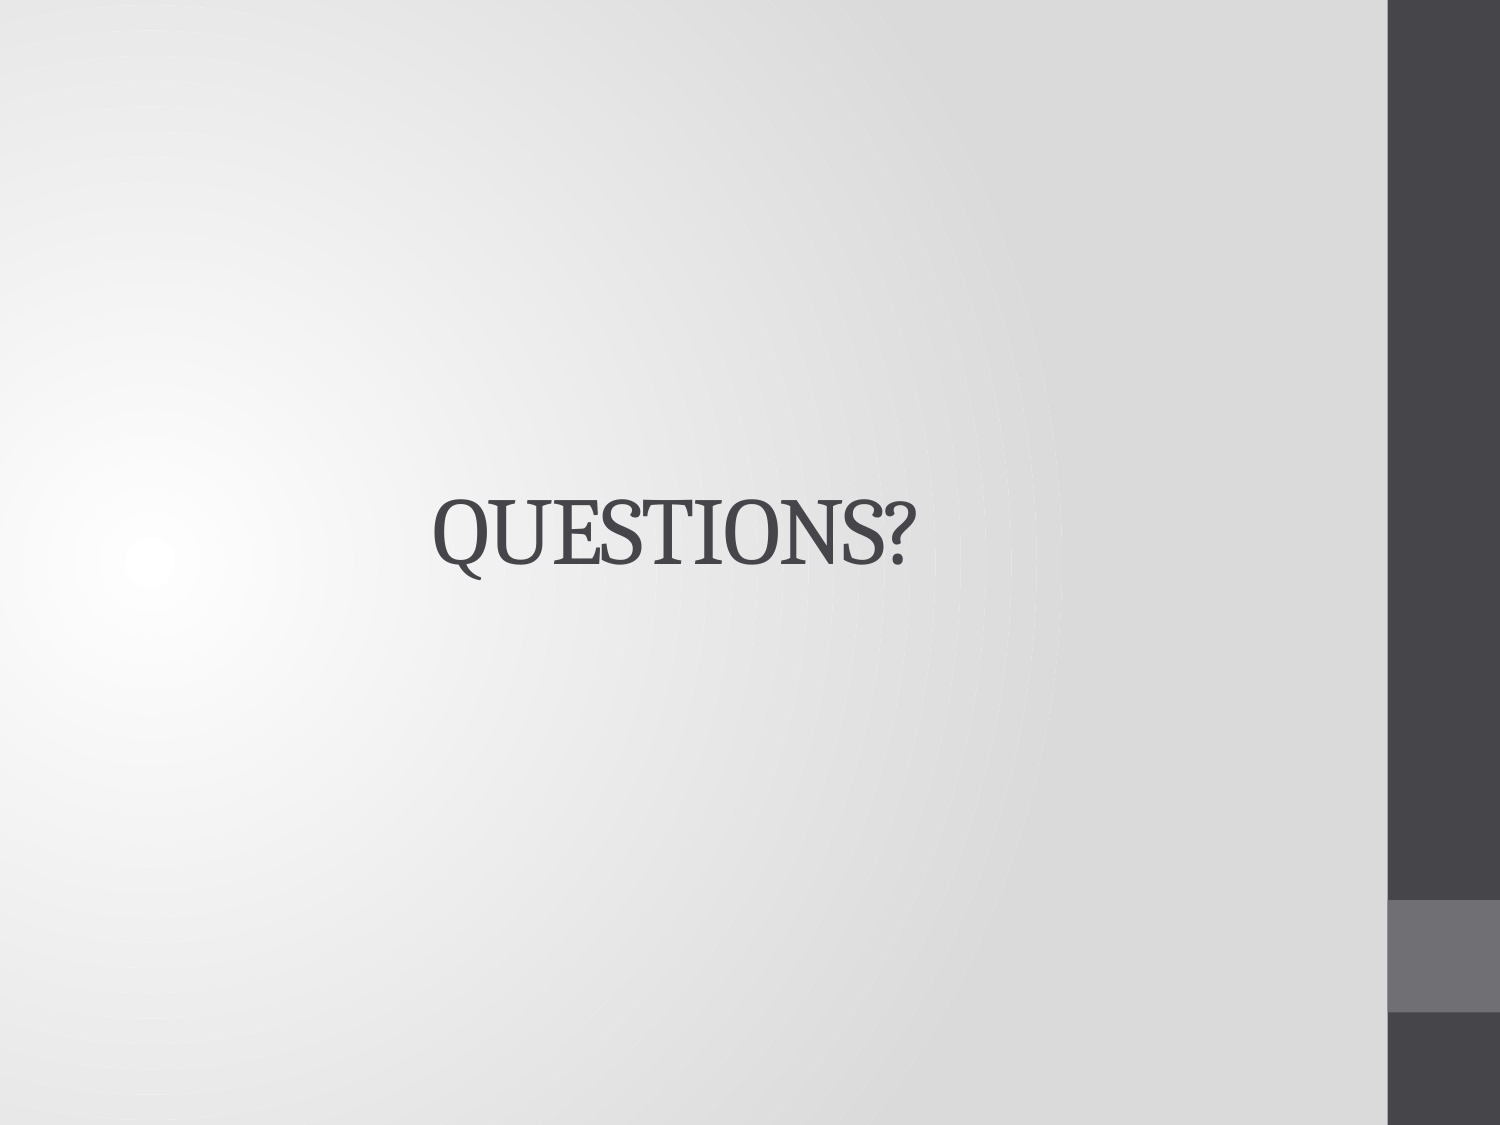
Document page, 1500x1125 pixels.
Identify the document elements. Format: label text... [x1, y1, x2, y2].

title QUESTIONS? [53, 432, 1304, 621]
